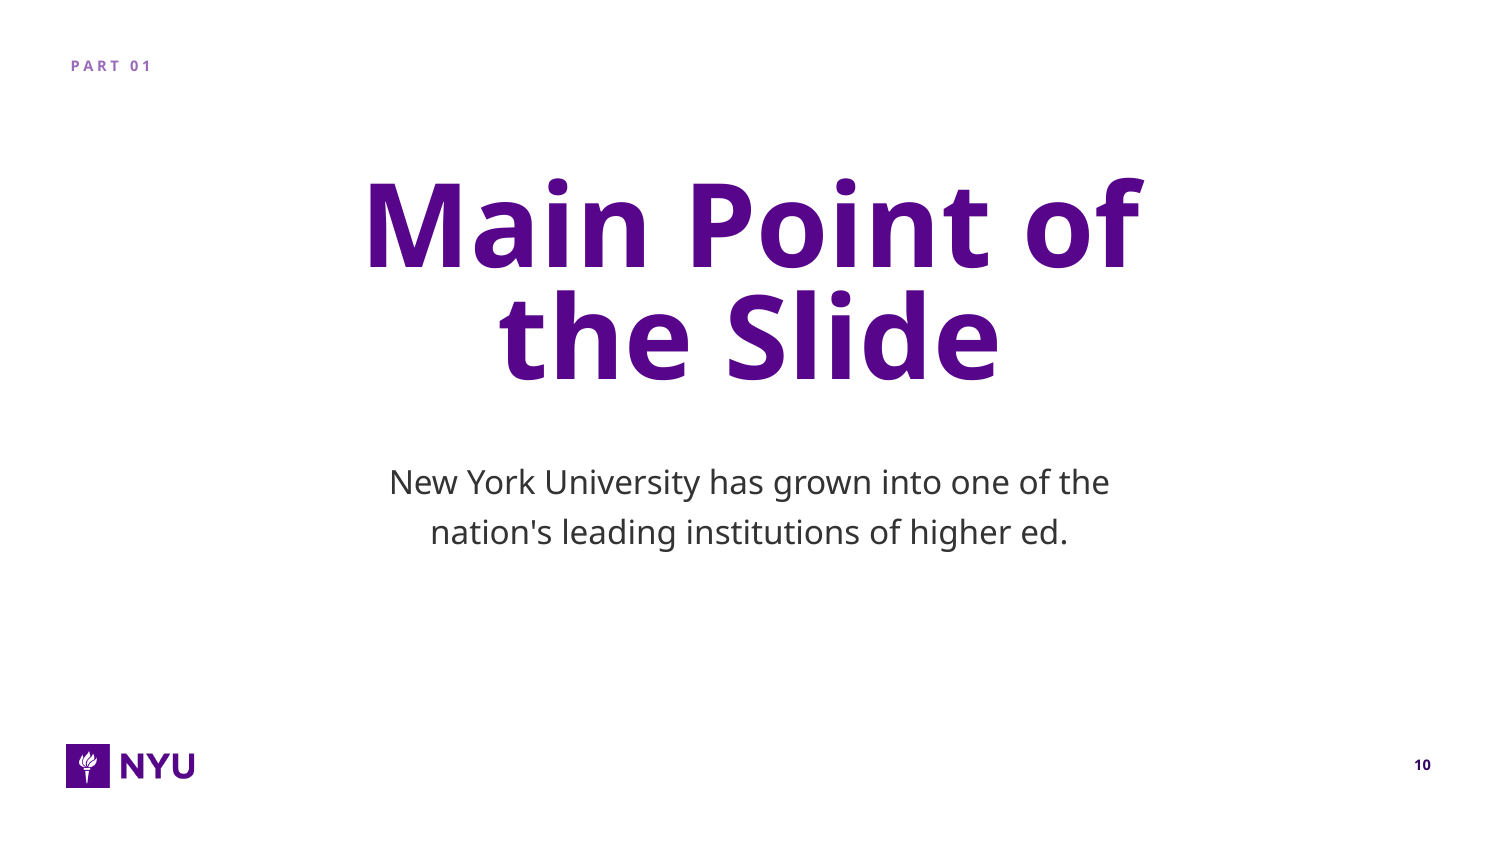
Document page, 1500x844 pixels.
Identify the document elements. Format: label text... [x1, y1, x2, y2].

title Main Point of the Slide [290, 86, 1210, 493]
text_box P A R T 0 1 [55, 41, 456, 92]
picture [66, 744, 195, 788]
list New York University has grown into one of the nation's leading institutions of higher ed. [347, 436, 1153, 702]
